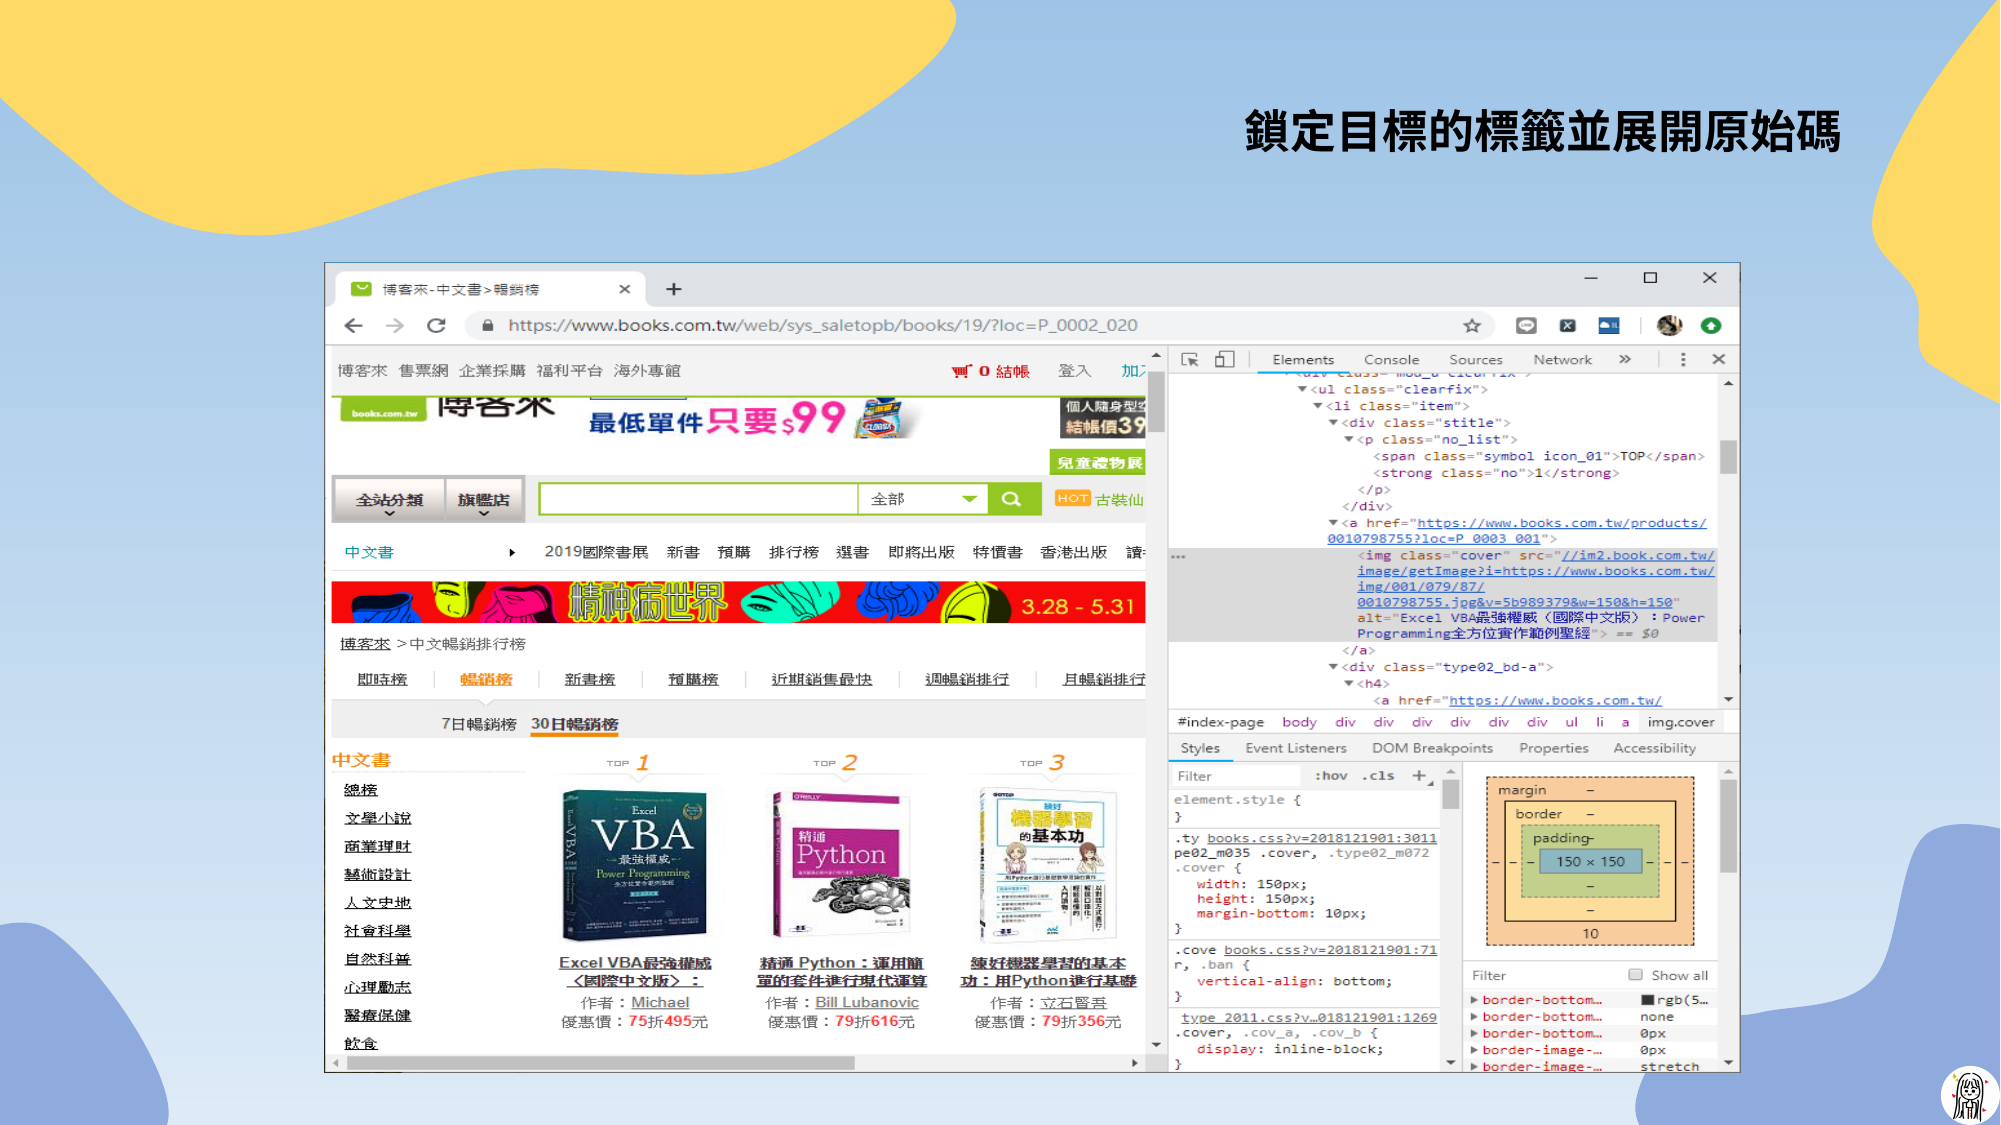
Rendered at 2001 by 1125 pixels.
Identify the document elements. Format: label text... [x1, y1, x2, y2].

picture [1940, 1065, 2000, 1125]
picture [324, 262, 1741, 1073]
title 鎖定目標的標籤並展開原始碼 [1224, 94, 1863, 173]
slide_number 25 [1412, 1042, 1863, 1103]
